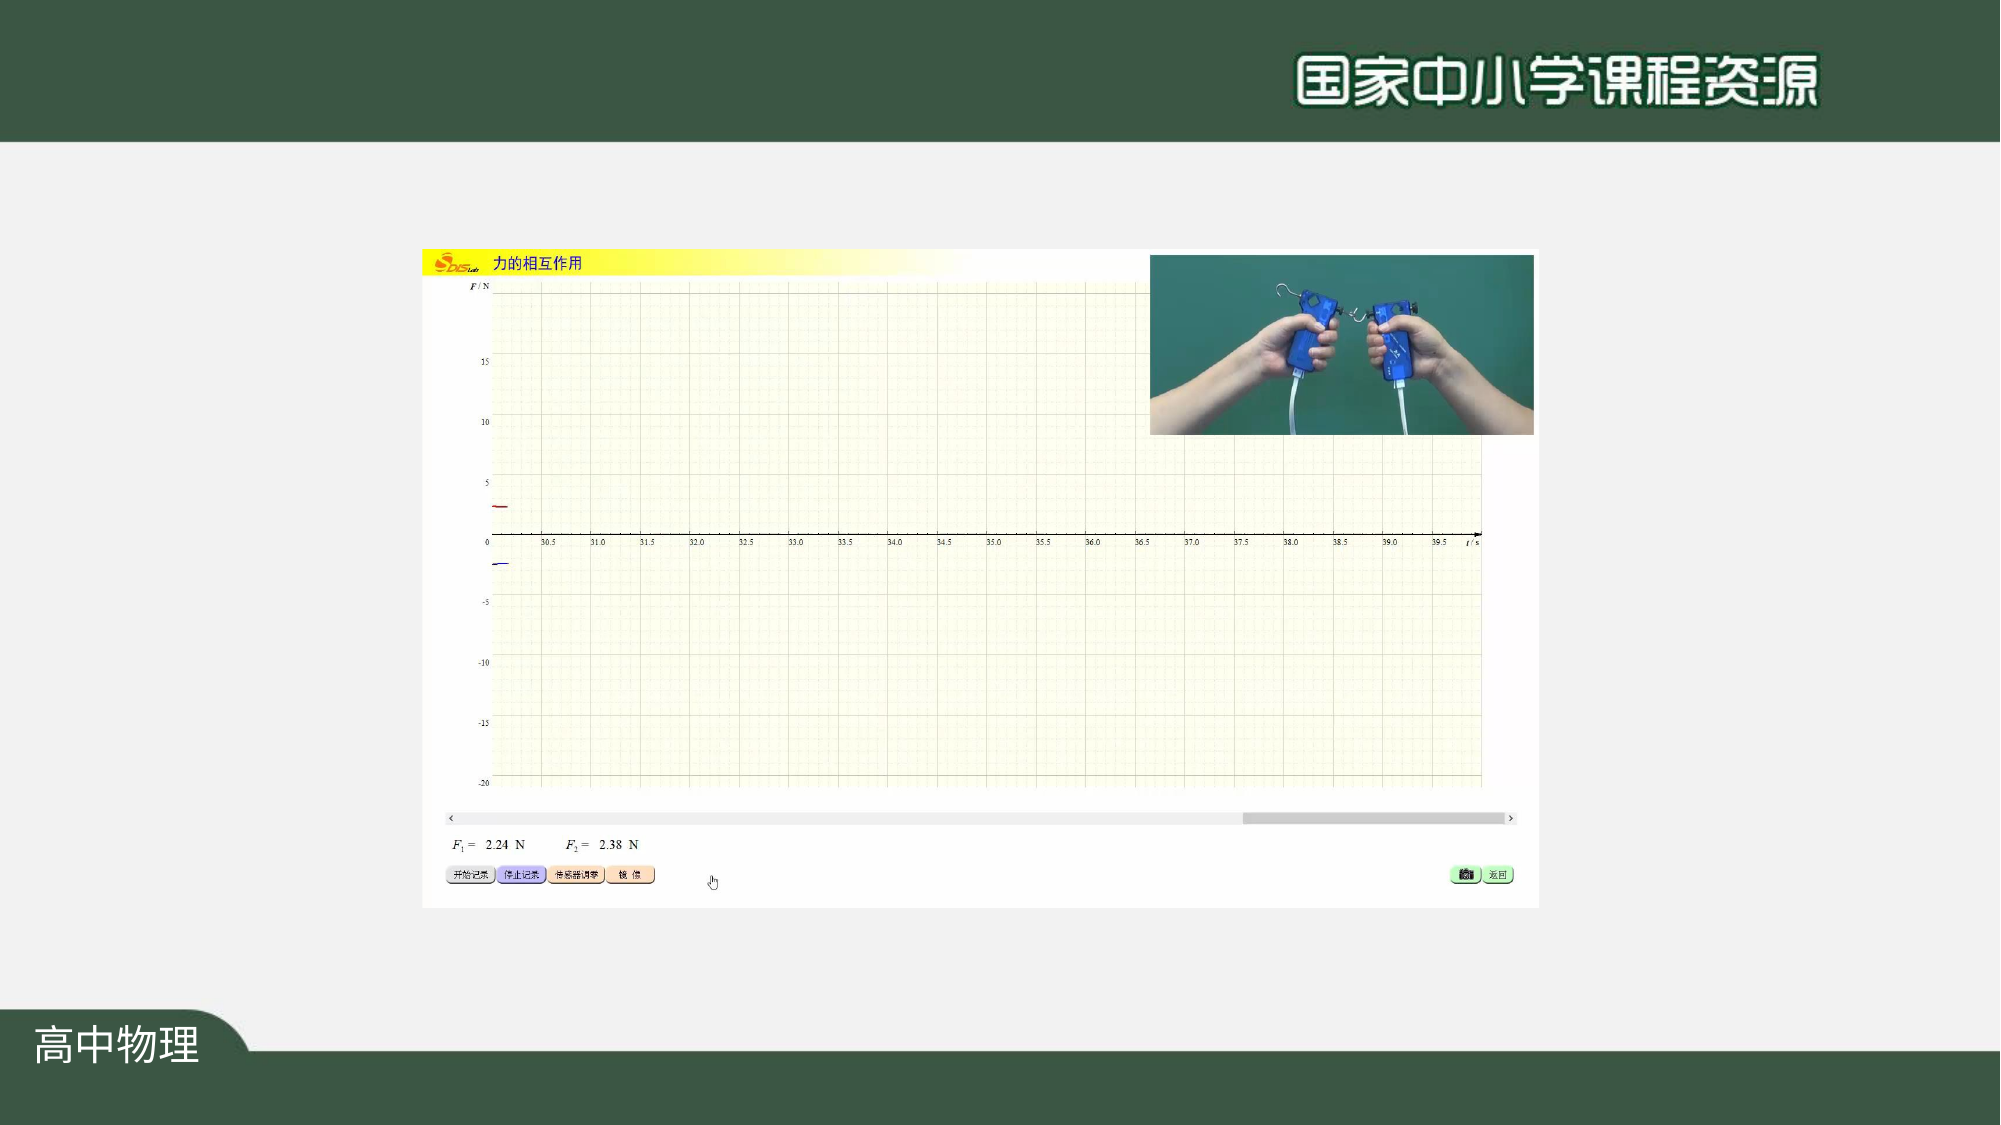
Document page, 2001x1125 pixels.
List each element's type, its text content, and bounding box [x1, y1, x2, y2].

picture [0, 0, 2000, 1125]
text_box [422, 249, 1540, 908]
footer 高中物理 [31, 1013, 202, 1125]
